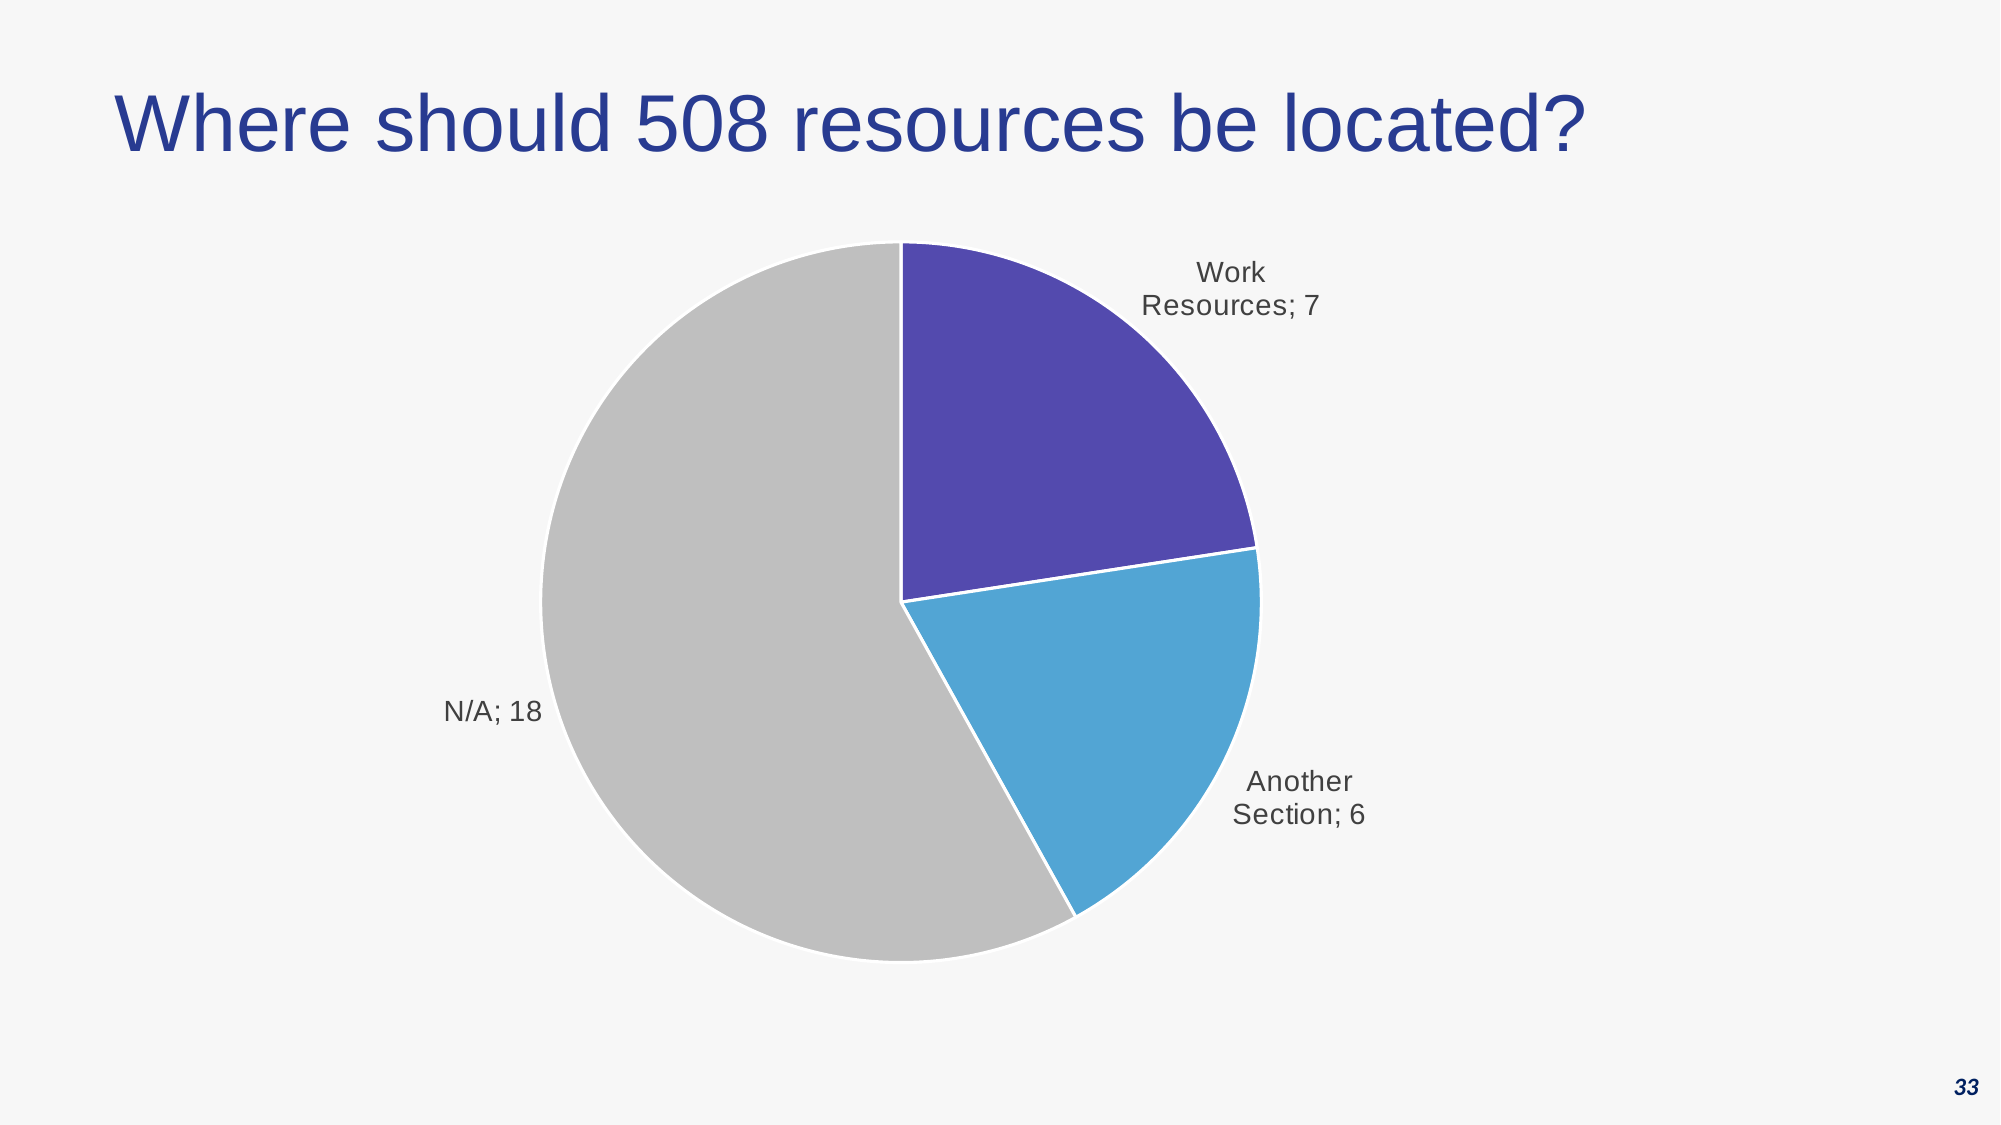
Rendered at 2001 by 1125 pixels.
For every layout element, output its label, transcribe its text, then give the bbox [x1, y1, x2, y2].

slide_number 33 [1890, 1063, 1994, 1123]
chart [319, 226, 1619, 978]
title Where should 508 resources be located? [99, 24, 1719, 213]
